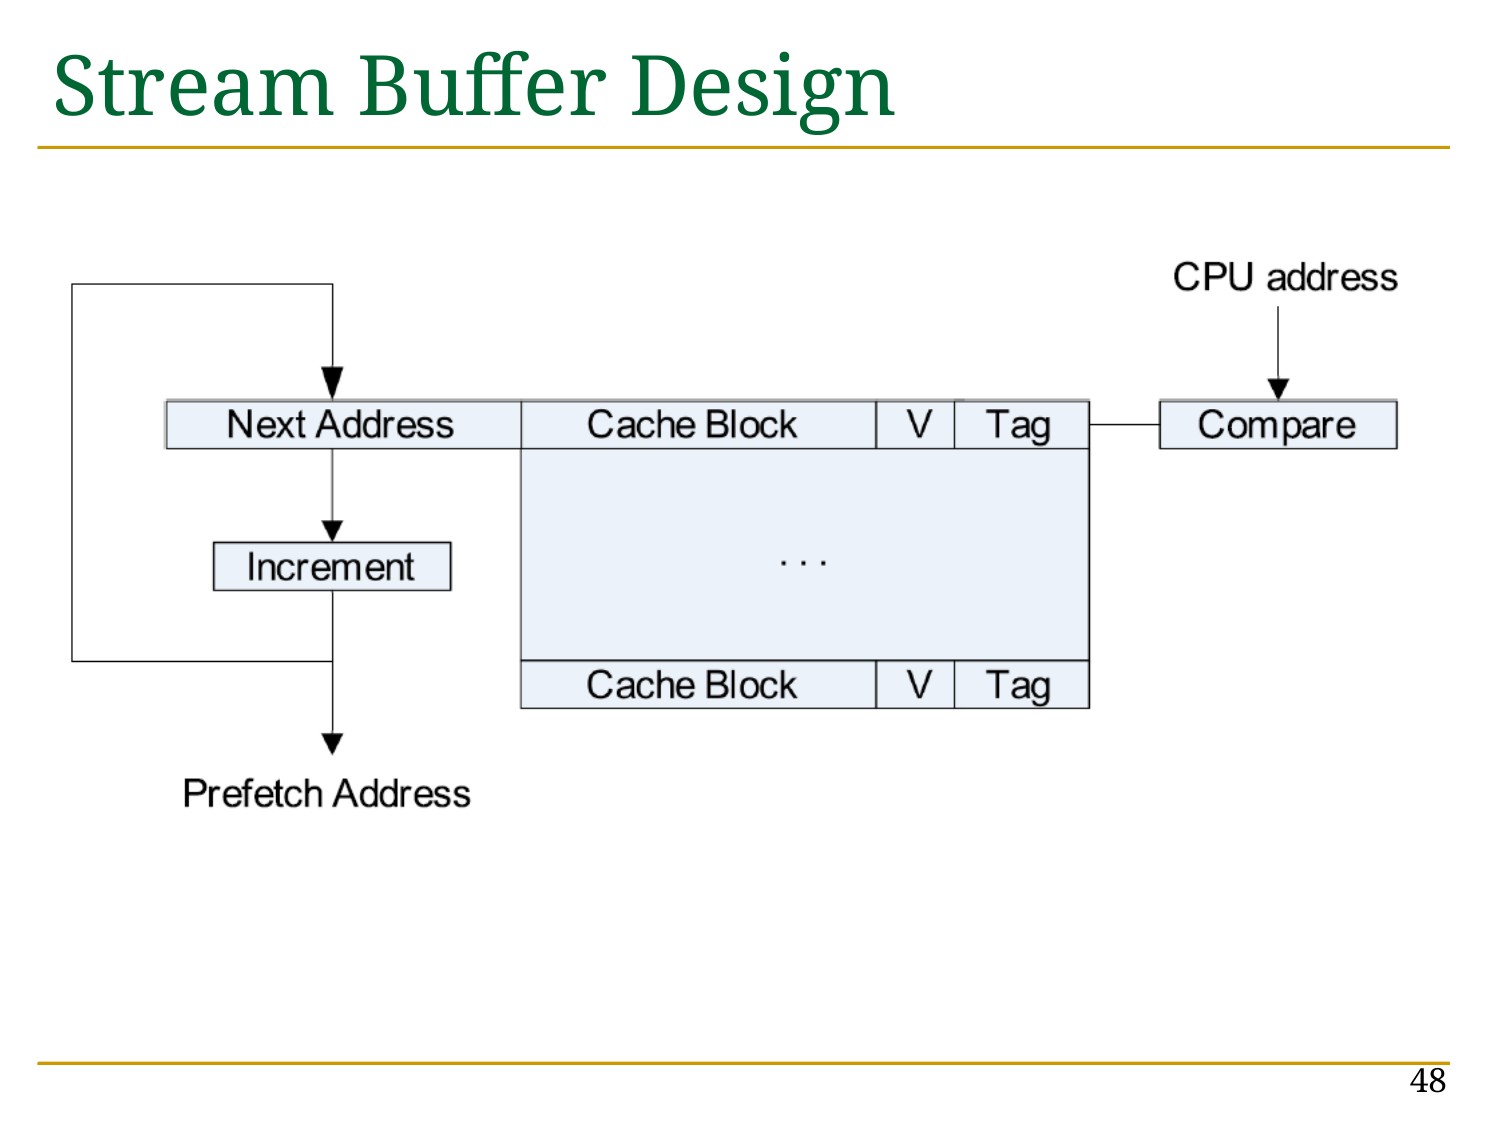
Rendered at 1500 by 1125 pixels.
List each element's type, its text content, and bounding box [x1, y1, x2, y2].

picture [34, 222, 1451, 847]
slide_number 48 [1111, 1036, 1462, 1112]
title Stream Buffer Design [37, 24, 1450, 200]
